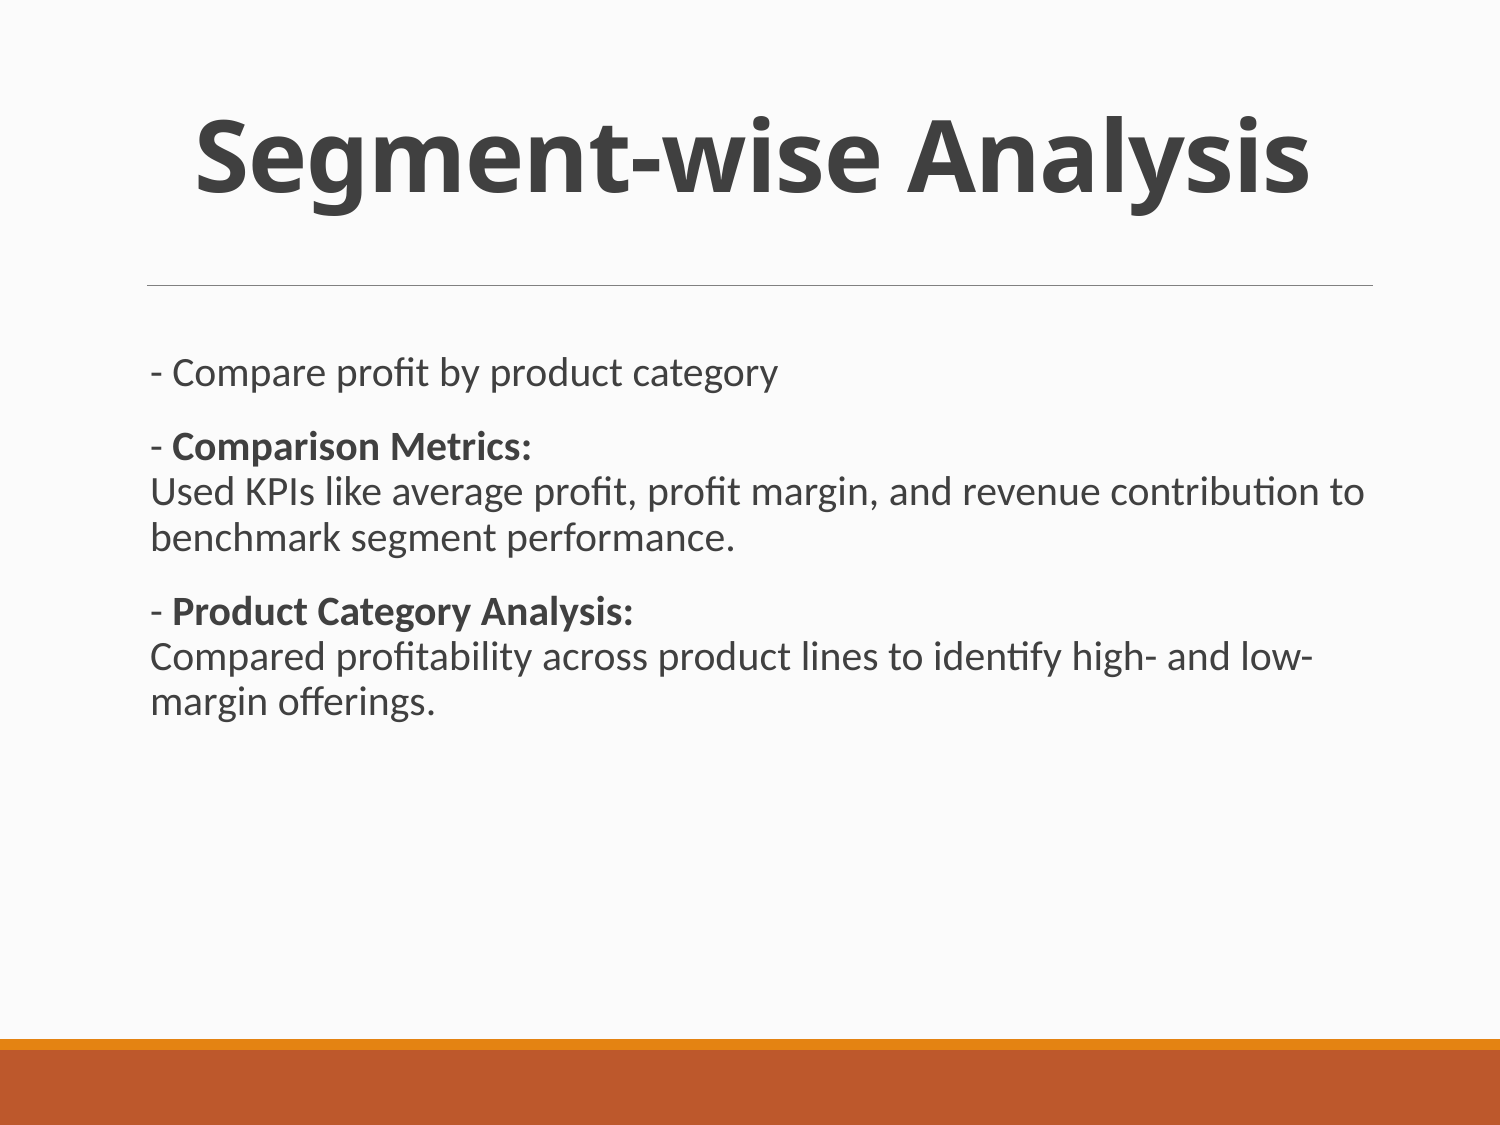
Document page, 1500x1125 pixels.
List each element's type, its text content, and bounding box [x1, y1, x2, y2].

list - Compare profit by product category - Comparison Metrics: Used KPIs like average profit, profit margin, and revenue contribution to benchmark segment performance. - Product Category Analysis: Compared profitability across product lines to identify high- and low-margin offerings. [135, 343, 1373, 963]
title Segment-wise Analysis [135, 47, 1373, 221]
